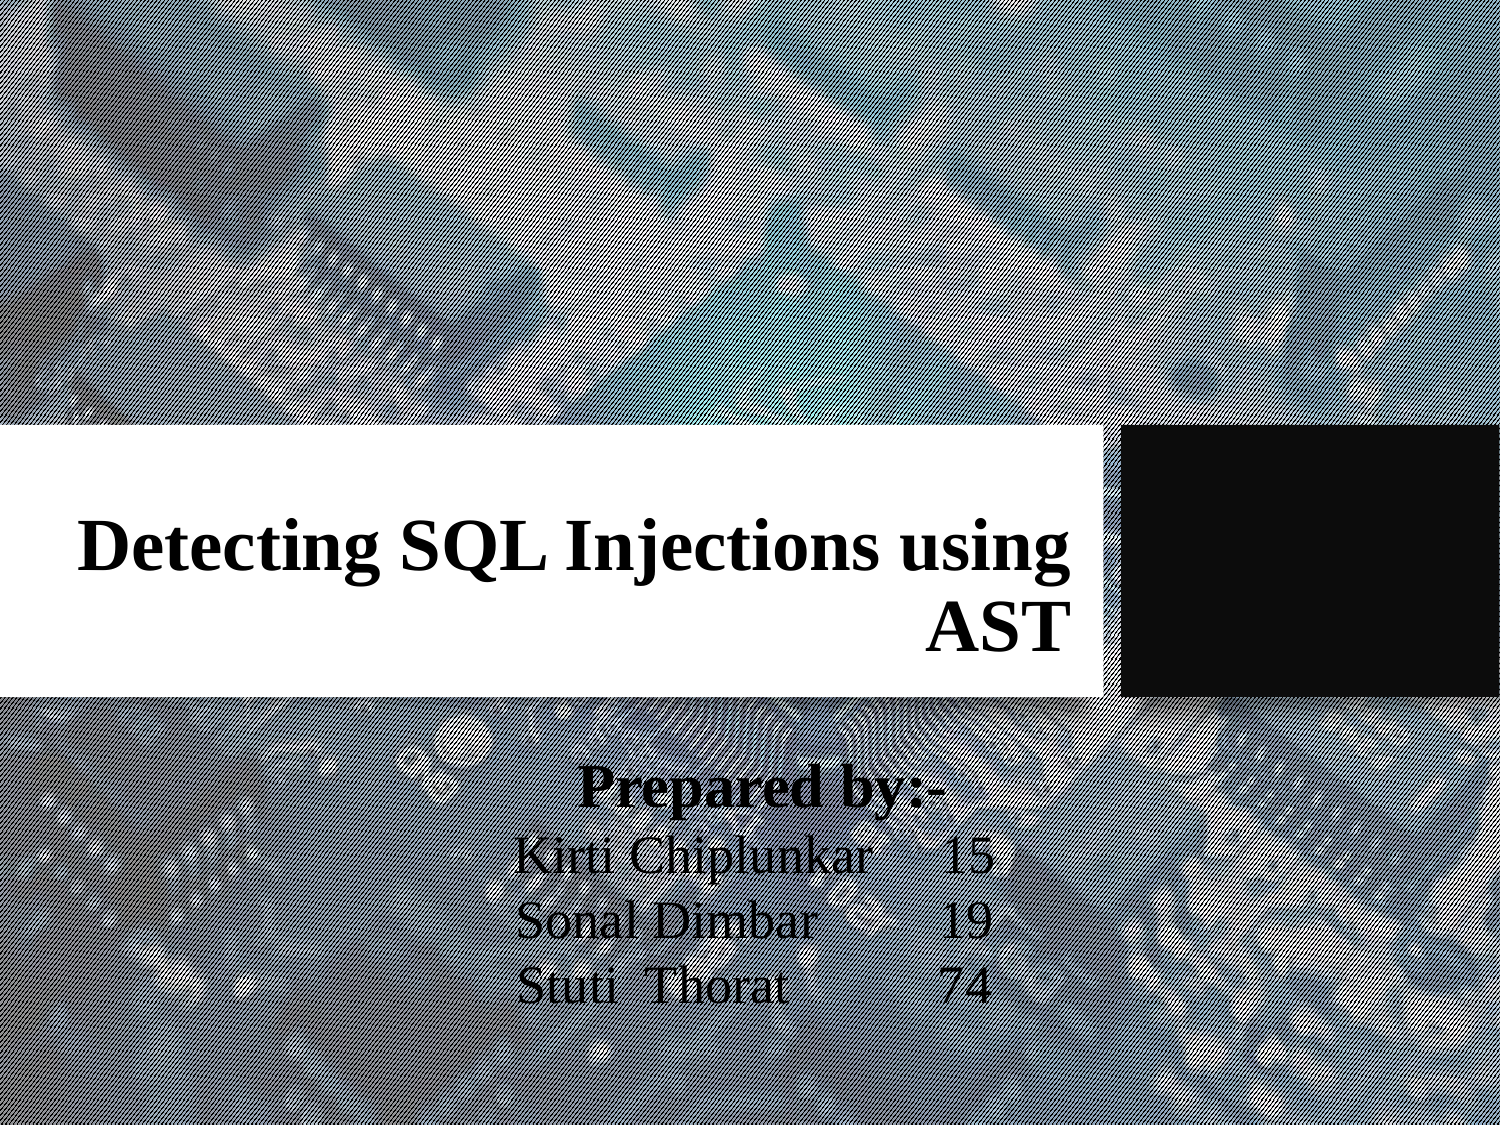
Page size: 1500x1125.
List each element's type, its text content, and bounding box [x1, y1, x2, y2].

text_box Detecting SQL Injections using AST [0, 124, 1087, 675]
picture [0, 0, 1500, 1125]
text_box Prepared by:- Kirti Chiplunkar 15 Sonal Dimbar 19 Stuti Thorat 74 [423, 737, 1087, 1087]
